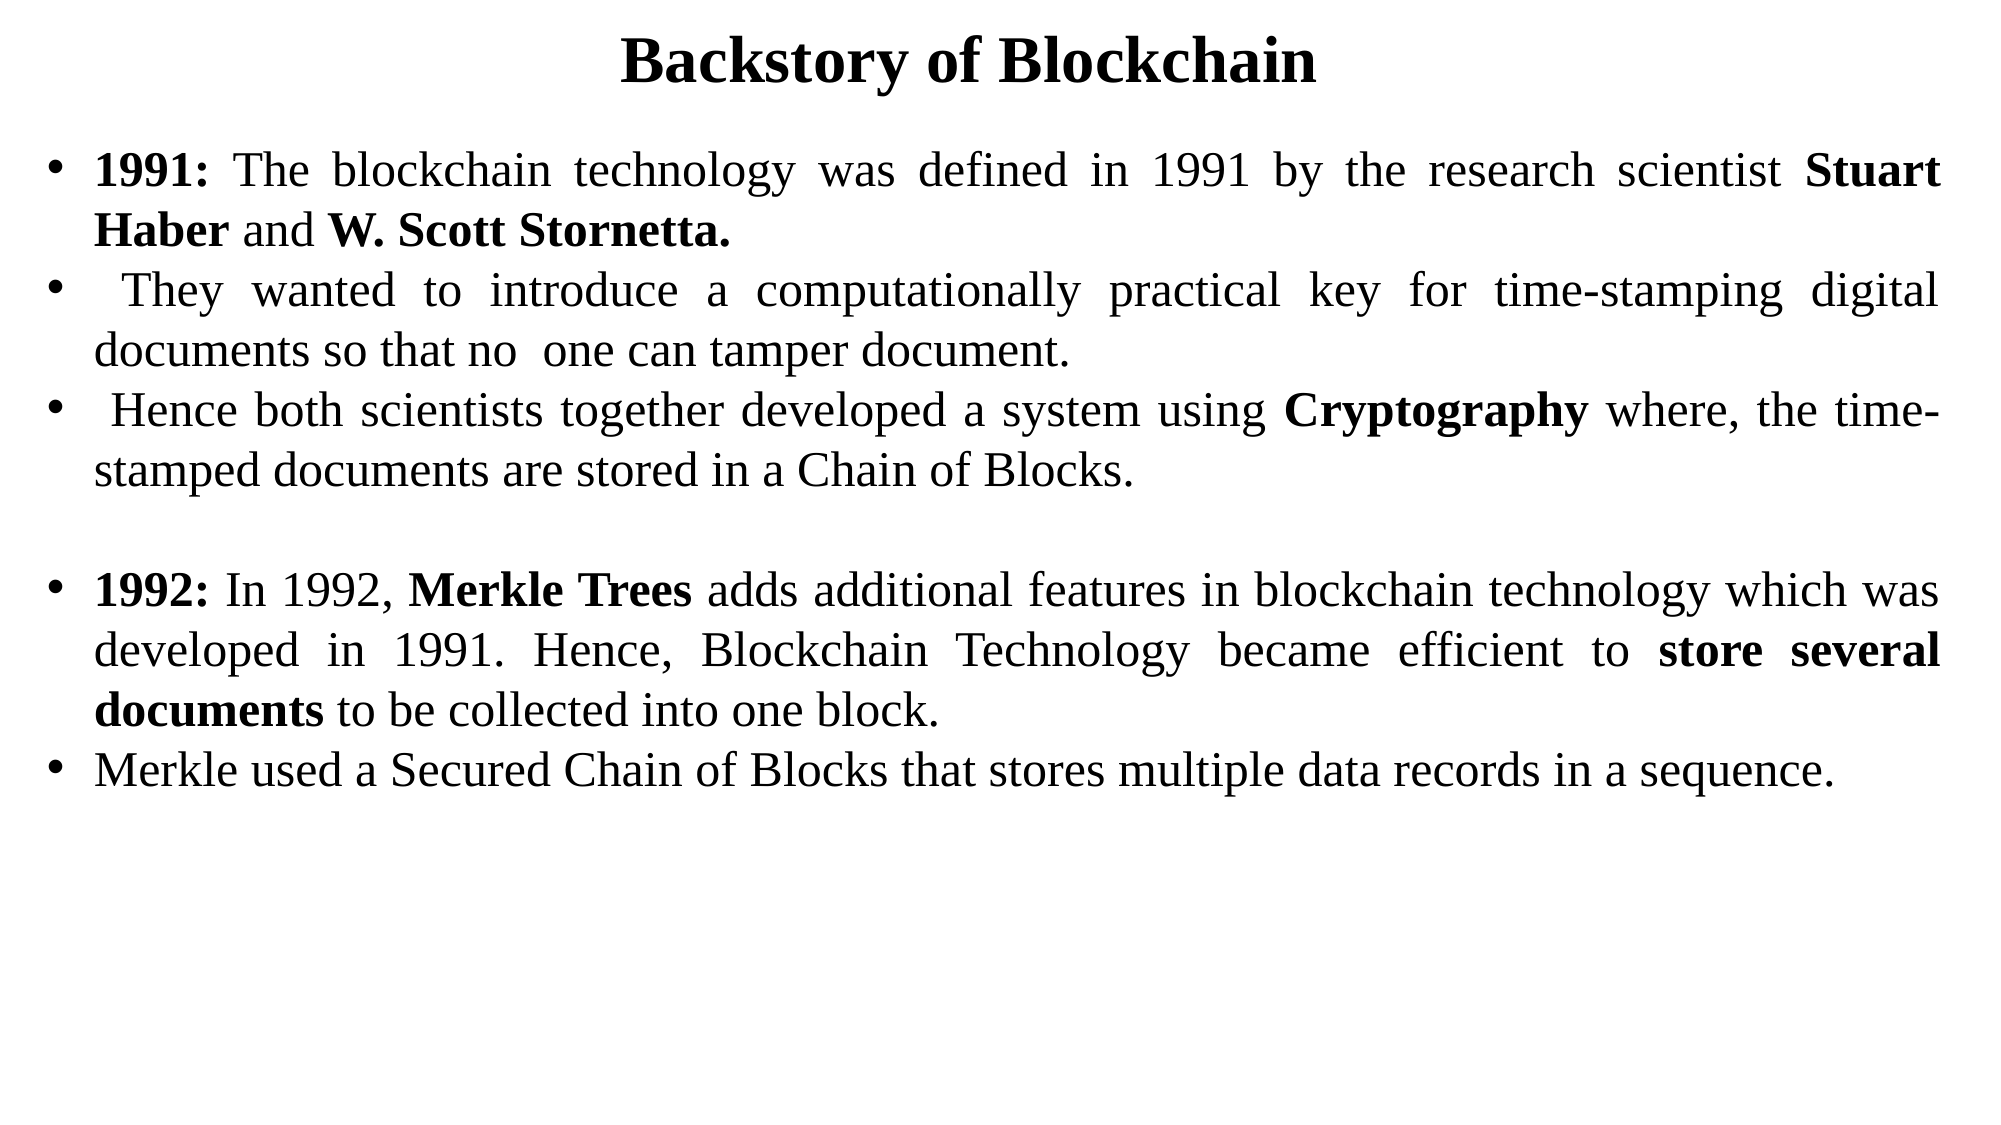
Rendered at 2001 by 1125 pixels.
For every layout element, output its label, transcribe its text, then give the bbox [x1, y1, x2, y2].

text_box Backstory of Blockchain [0, 8, 1956, 104]
text_box 1991: The blockchain technology was defined in 1991 by the research scientist Stuart Haber and W. Scott Stornetta. They wanted to introduce a computationally practical key for time-stamping digital documents so that no one can tamper document. Hence both scientists together developed a system using Cryptography where, the time-stamped documents are stored in a Chain of Blocks. 1992: In 1992, Merkle Trees adds additional features in blockchain technology which was developed in 1991. Hence, Blockchain Technology became efficient to store several documents to be collected into one block. Merkle used a Secured Chain of Blocks that stores multiple data records in a sequence. [32, 128, 1956, 804]
